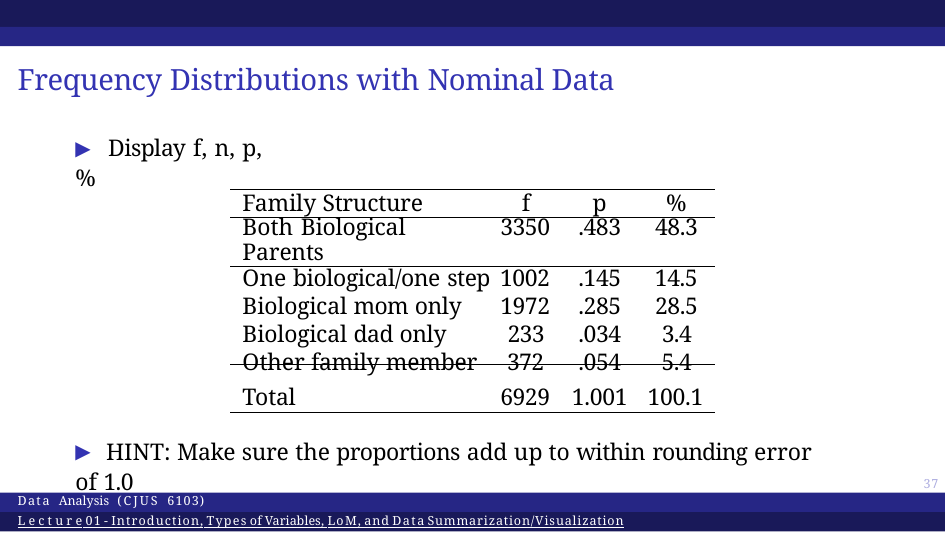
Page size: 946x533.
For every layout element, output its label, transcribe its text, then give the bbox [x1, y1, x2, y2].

table_cell Biological mom only [230, 295, 491, 323]
table_cell 5.4 [638, 351, 715, 380]
table_cell Biological dad only [230, 323, 491, 351]
table_cell 1.001 [561, 380, 638, 412]
slide_number 37 [917, 472, 946, 491]
table_cell 372 [491, 351, 561, 380]
table_cell 100.1 [638, 380, 715, 412]
table_cell 1972 [491, 295, 561, 323]
table_cell .145 [561, 267, 638, 295]
table_header f [491, 184, 561, 217]
table_cell One biological/one step [230, 267, 491, 295]
table_cell 48.3 [638, 218, 715, 266]
table_cell .054 [561, 351, 638, 380]
table_cell Total [230, 380, 491, 412]
table_header Family Structure [230, 184, 491, 217]
table_cell 6929 [491, 380, 561, 412]
table_cell .483 [561, 218, 638, 266]
table_header p [561, 184, 638, 217]
table_cell .034 [561, 323, 638, 351]
table_cell 3350 [491, 218, 561, 266]
text_box ▶ HINT: Make sure the proportions add up to within rounding error of 1.0 [69, 424, 837, 490]
table_header % [638, 184, 715, 217]
title Frequency Distributions with Nominal Data [15, 58, 876, 151]
table_cell 233 [491, 323, 561, 351]
table_cell 1002 [491, 267, 561, 295]
text_box ▶ Display f, n, p, % [71, 120, 284, 191]
table_cell 3.4 [638, 323, 715, 351]
table_cell Both Biological Parents [230, 218, 491, 266]
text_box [0, 492, 946, 532]
table_cell 14.5 [638, 267, 715, 295]
table_cell Other family member [230, 351, 491, 380]
table_cell .285 [561, 295, 638, 323]
table_cell 28.5 [638, 295, 715, 323]
